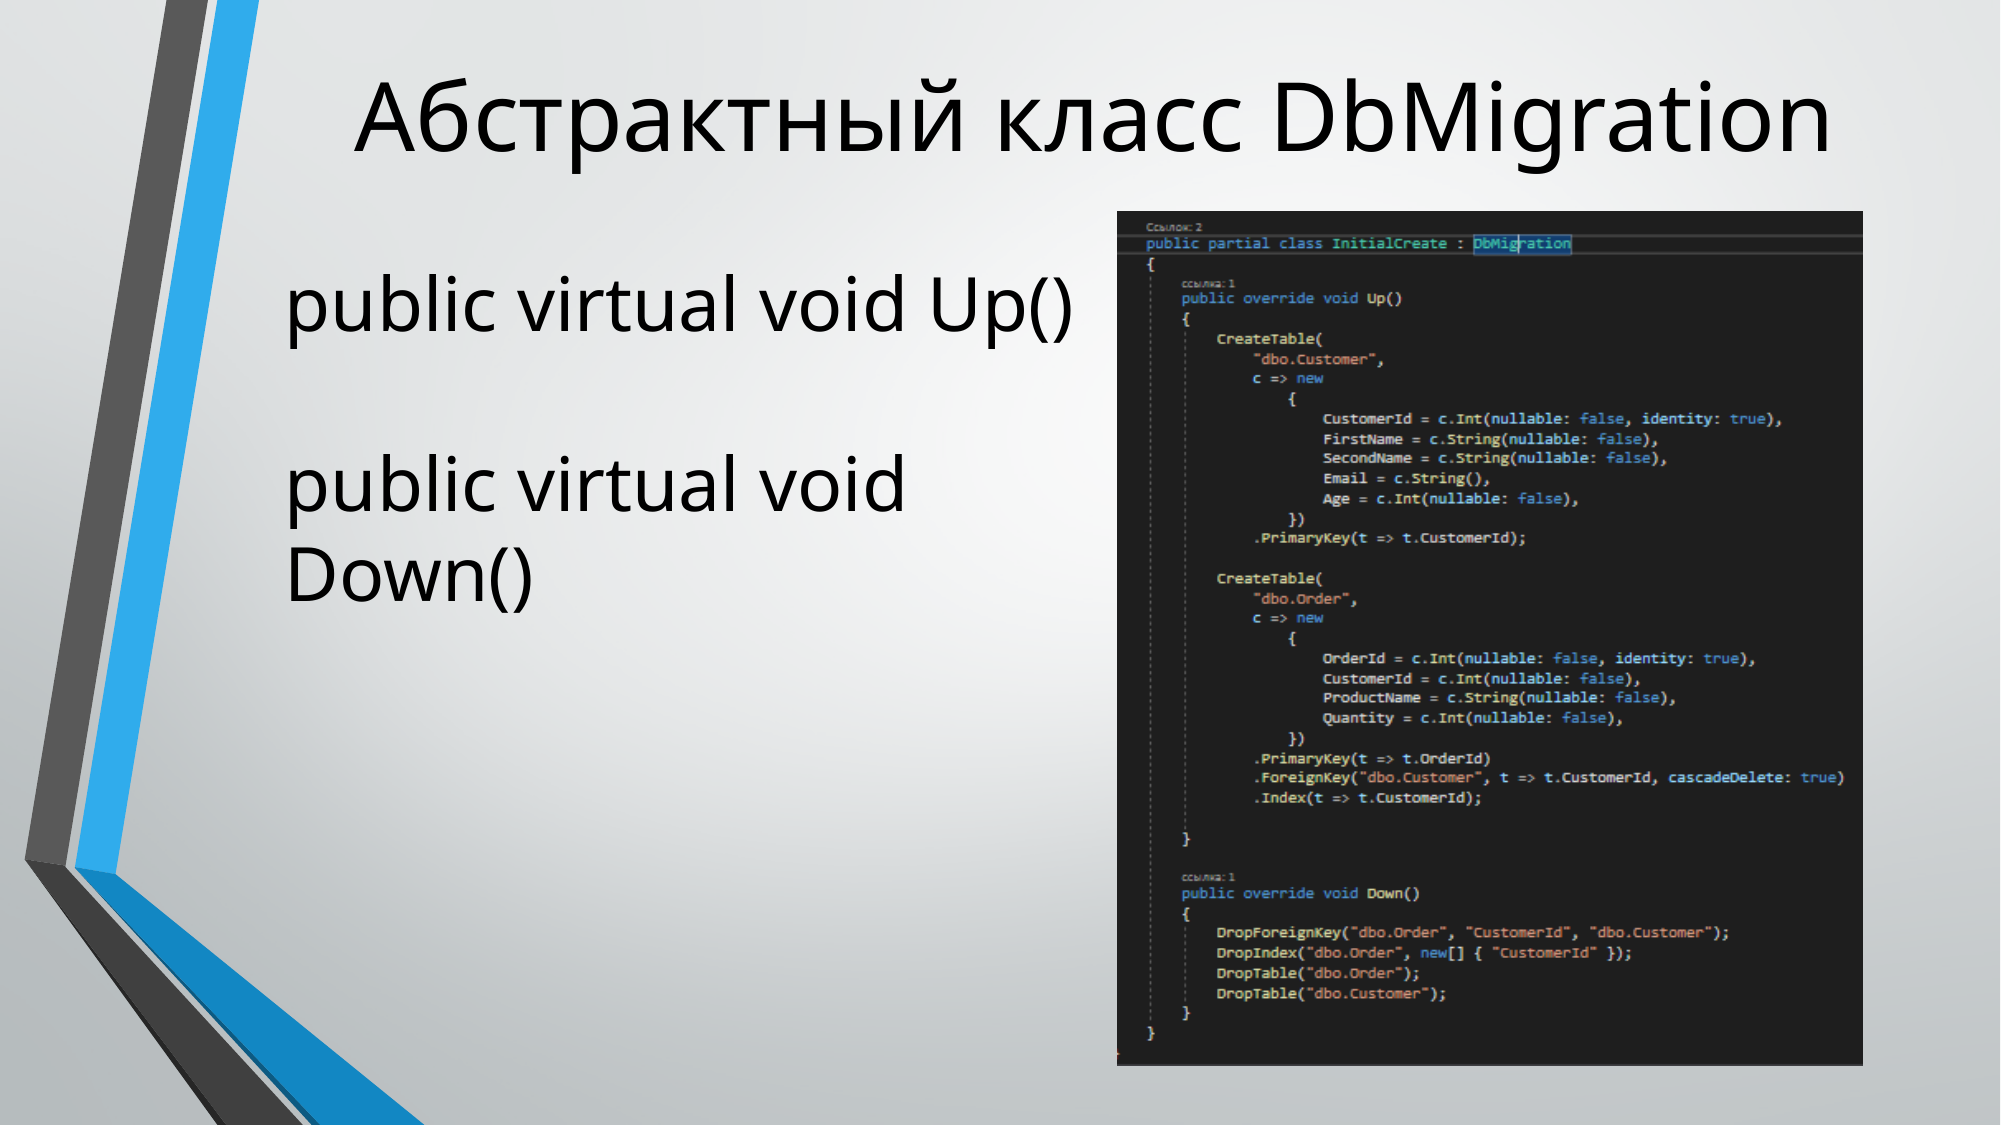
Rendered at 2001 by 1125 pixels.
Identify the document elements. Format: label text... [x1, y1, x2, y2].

title Абстрактный класс DbMigration [327, 34, 1863, 192]
picture [1117, 211, 1863, 1066]
text_box public virtual void Up() public virtual void Down() [269, 249, 1117, 624]
